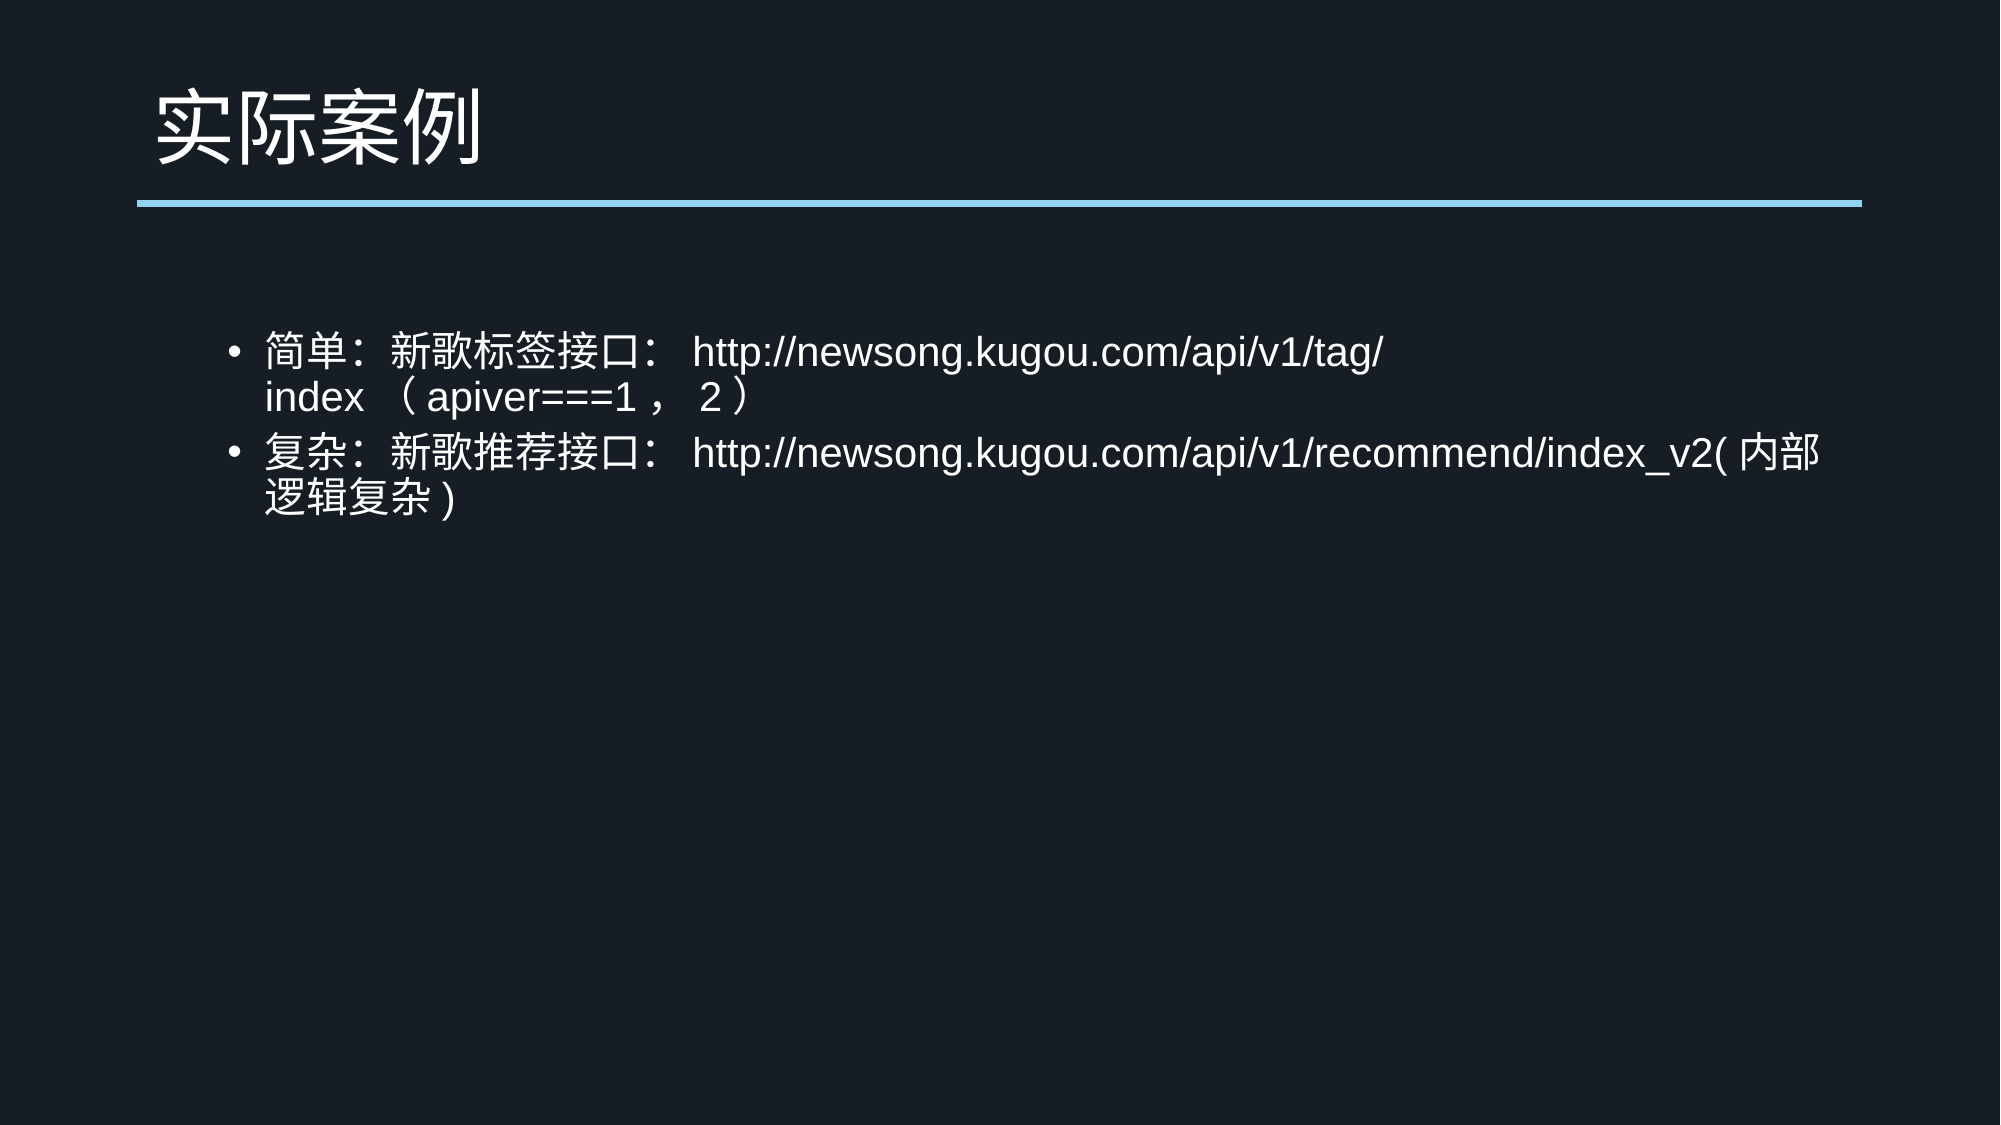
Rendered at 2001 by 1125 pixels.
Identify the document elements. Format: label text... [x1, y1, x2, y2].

title 实际案例 [137, 59, 1863, 203]
list 简单：新歌标签接口：http://newsong.kugou.com/api/v1/tag/index（apiver===1，2） 复杂：新歌推荐接口：http://newsong.kugou.com/api/v1/recommend/index_v2(内部逻辑复杂) [137, 252, 1863, 970]
